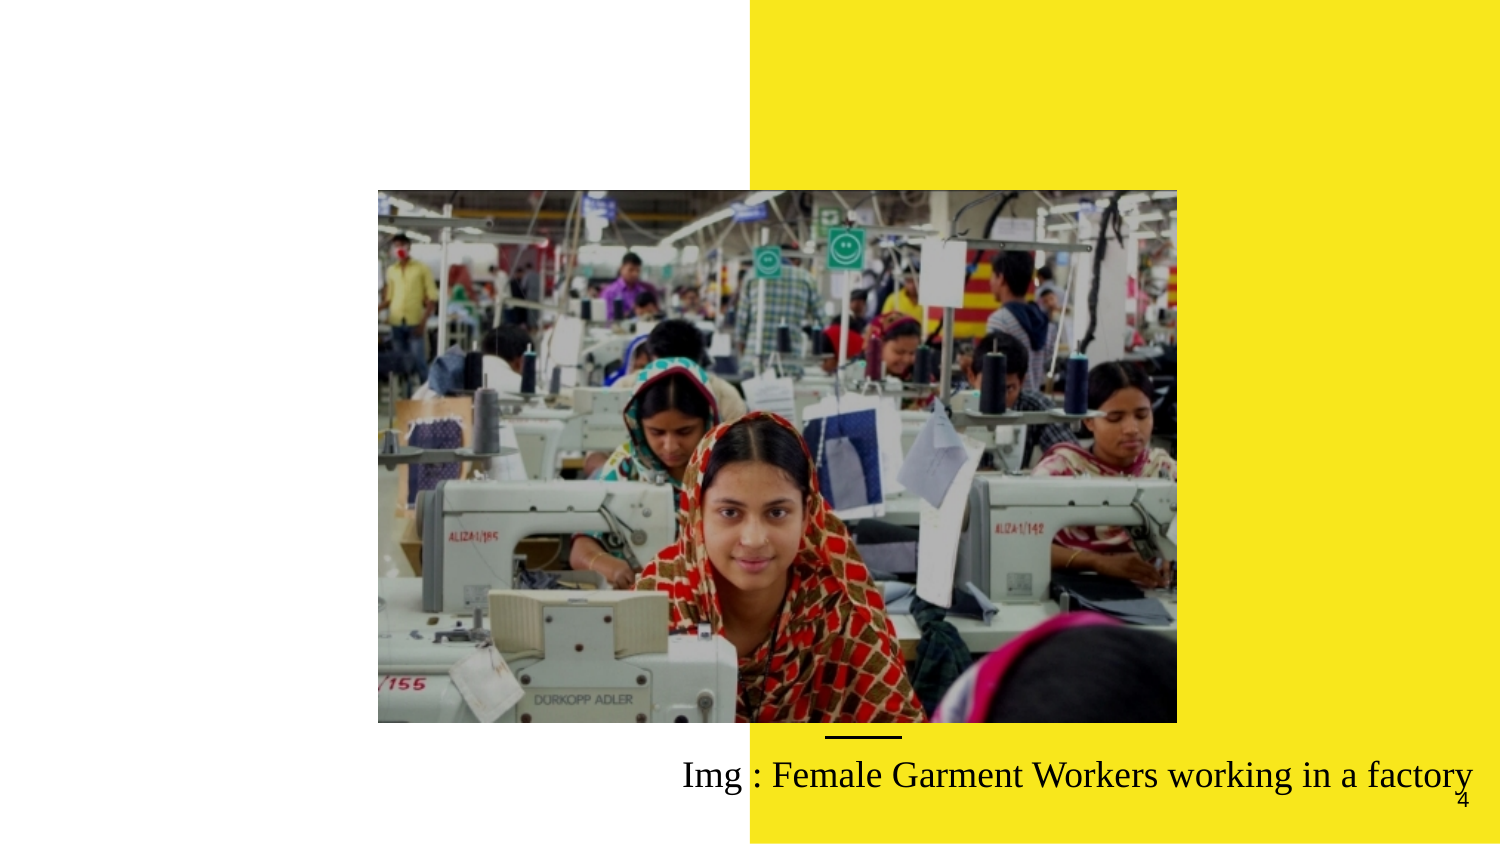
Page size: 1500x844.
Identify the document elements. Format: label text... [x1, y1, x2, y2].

slide_number 4 [1394, 769, 1484, 834]
picture [377, 190, 1177, 723]
text_box Img : Female Garment Workers working in a factory [667, 735, 1500, 800]
